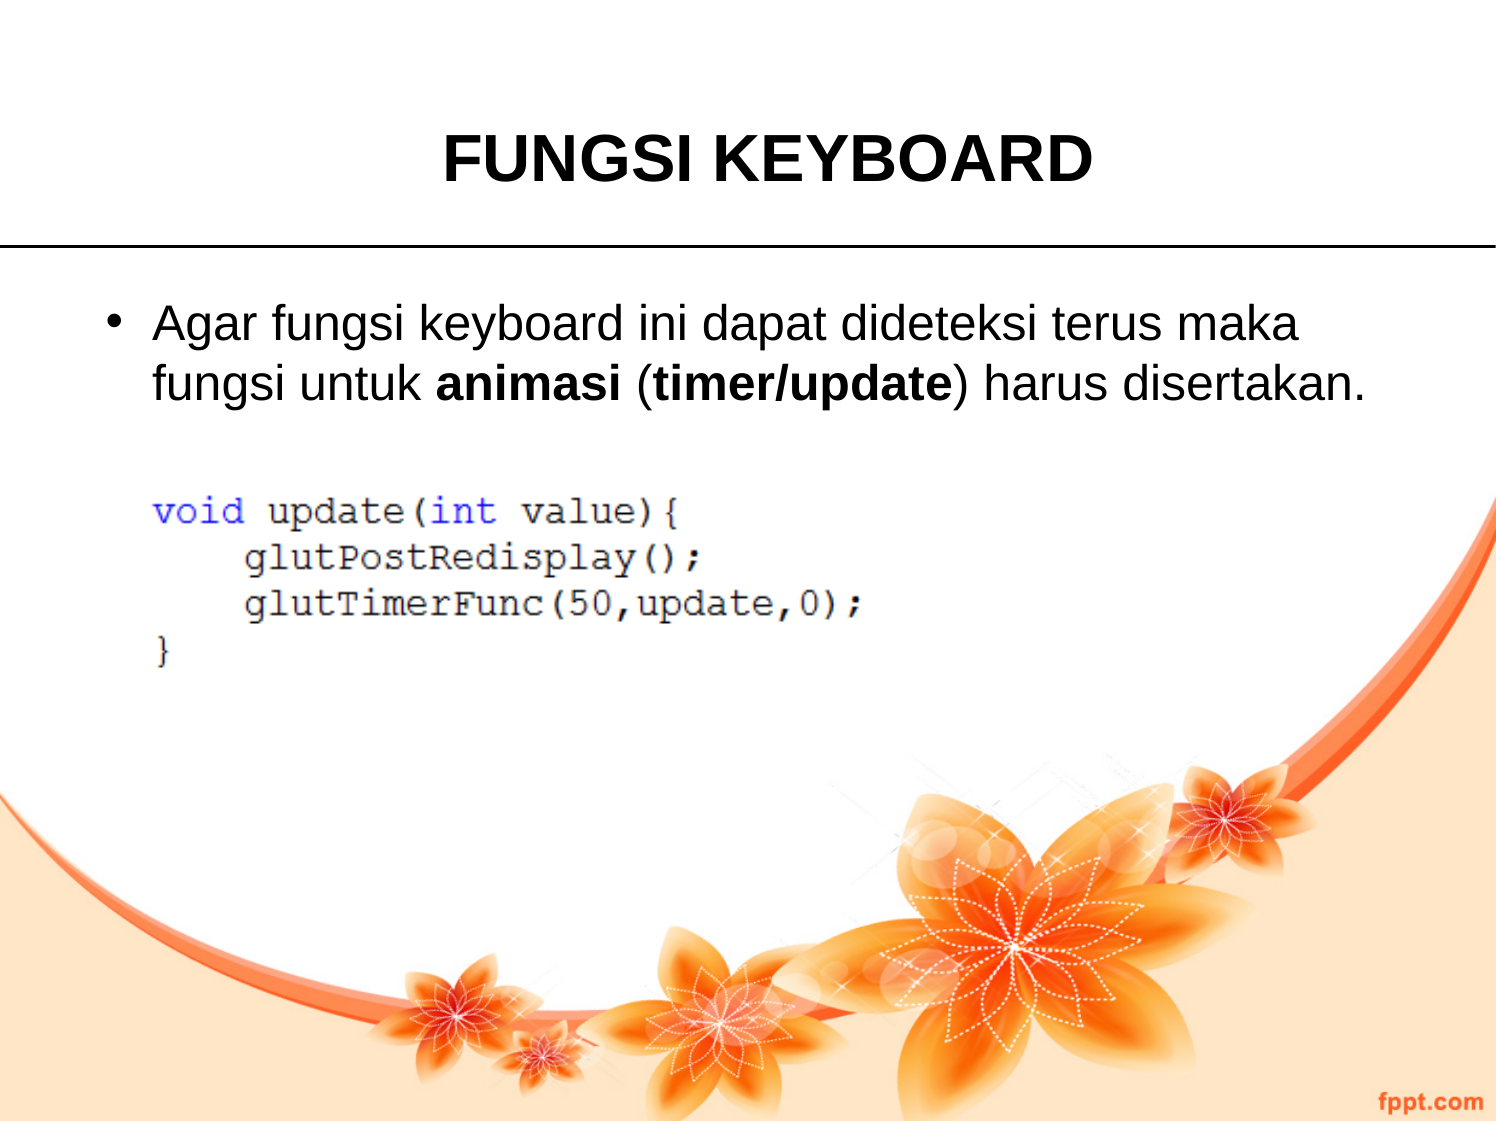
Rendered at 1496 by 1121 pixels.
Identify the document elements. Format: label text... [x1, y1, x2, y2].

picture [0, 0, 1496, 243]
text_box [0, 243, 1496, 250]
text_box Agar fungsi keyboard ini dapat dideteksi terus maka fungsi untuk animasi (timer/update) harus disertakan. [105, 290, 1386, 1061]
picture [0, 250, 1496, 1121]
text_box FUNGSI KEYBOARD [442, 72, 1096, 195]
